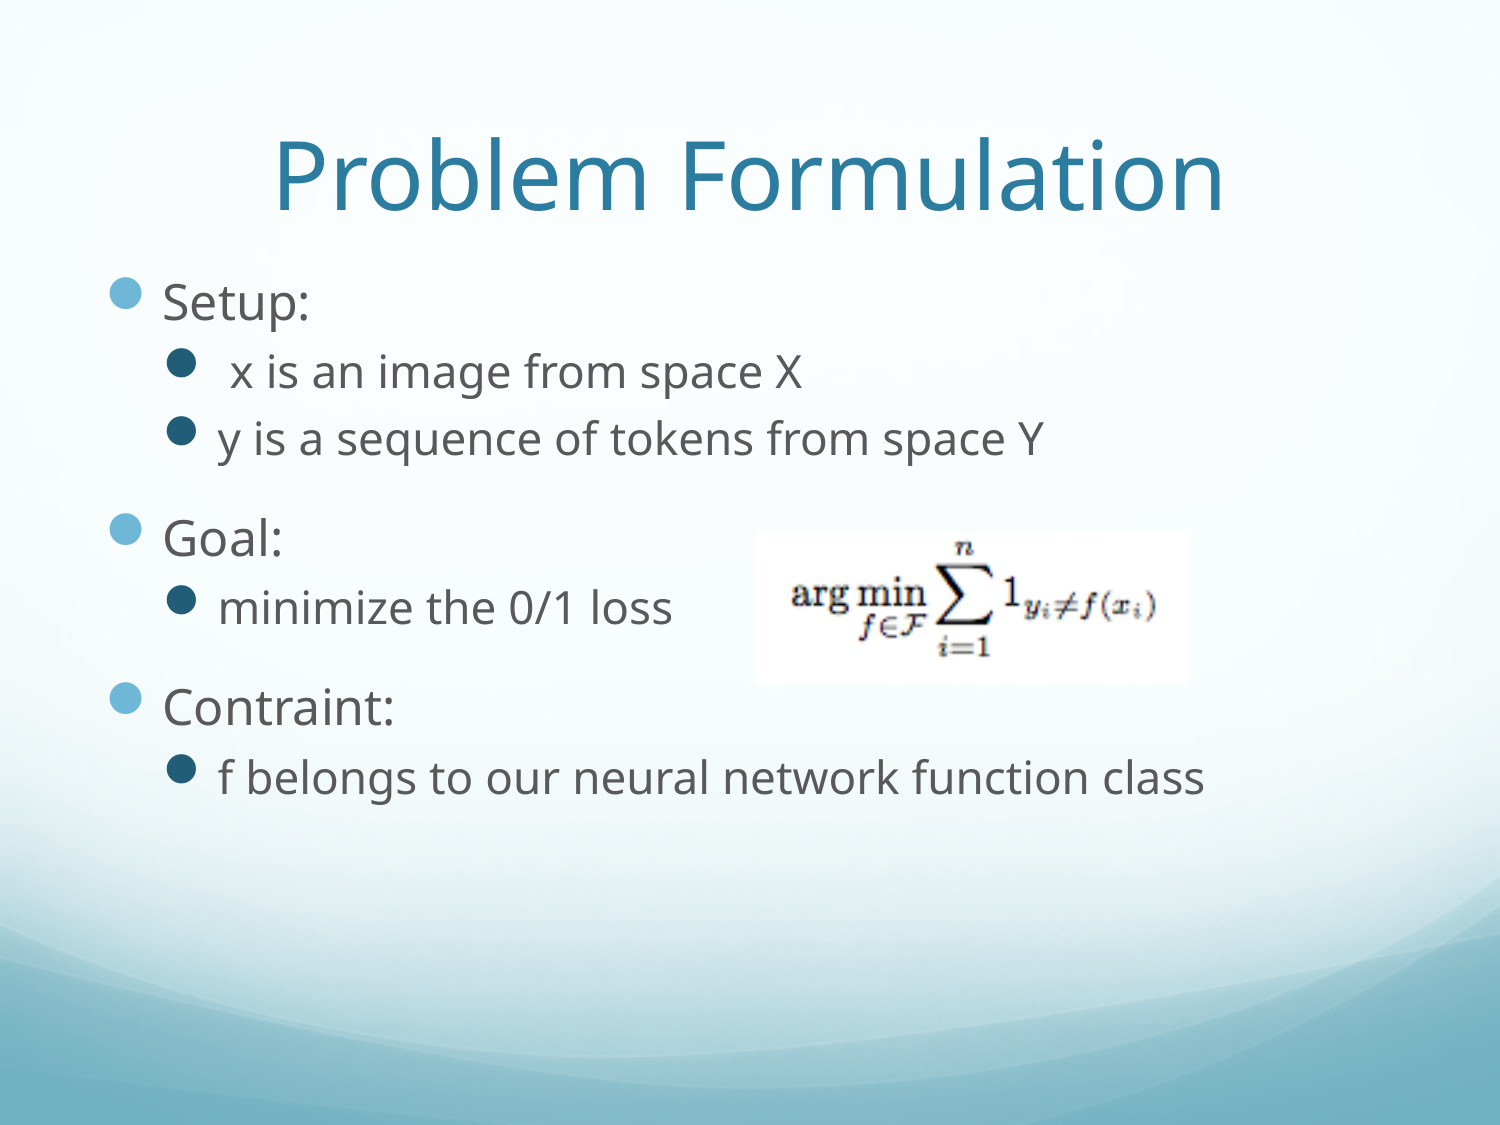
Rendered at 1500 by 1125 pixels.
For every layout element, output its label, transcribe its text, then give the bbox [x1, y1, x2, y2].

title Problem Formulation [90, 17, 1410, 237]
list Setup: x is an image from space X y is a sequence of tokens from space Y Goal: minimize the 0/1 loss Contraint: f belongs to our neural network function class [90, 262, 1410, 975]
picture [756, 531, 1188, 684]
